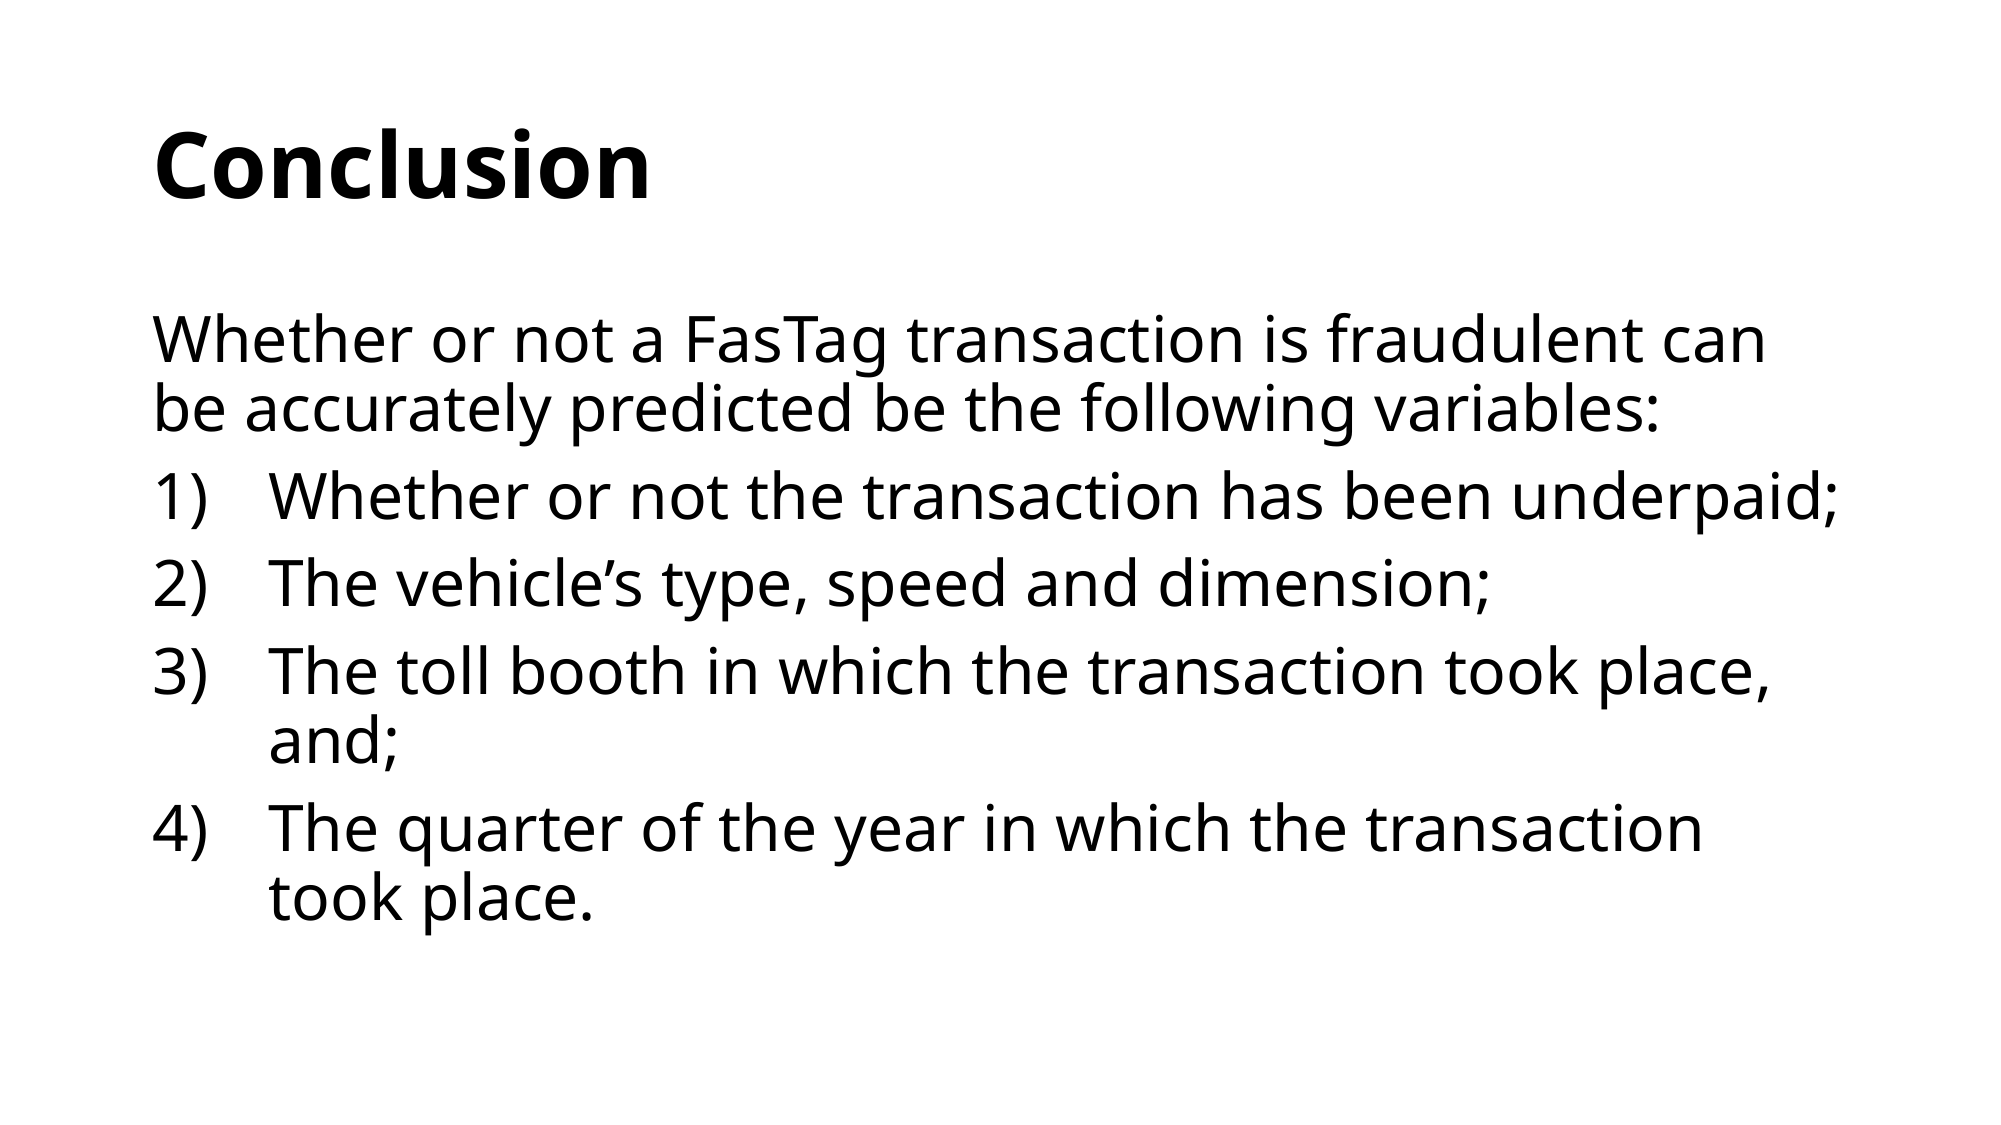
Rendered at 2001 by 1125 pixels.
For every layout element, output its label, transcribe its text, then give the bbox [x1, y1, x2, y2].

title Conclusion [137, 59, 1863, 278]
list Whether or not a FasTag transaction is fraudulent can be accurately predicted be the following variables: Whether or not the transaction has been underpaid; The vehicle’s type, speed and dimension; The toll booth in which the transaction took place, and; The quarter of the year in which the transaction took place. [137, 299, 1863, 1014]
